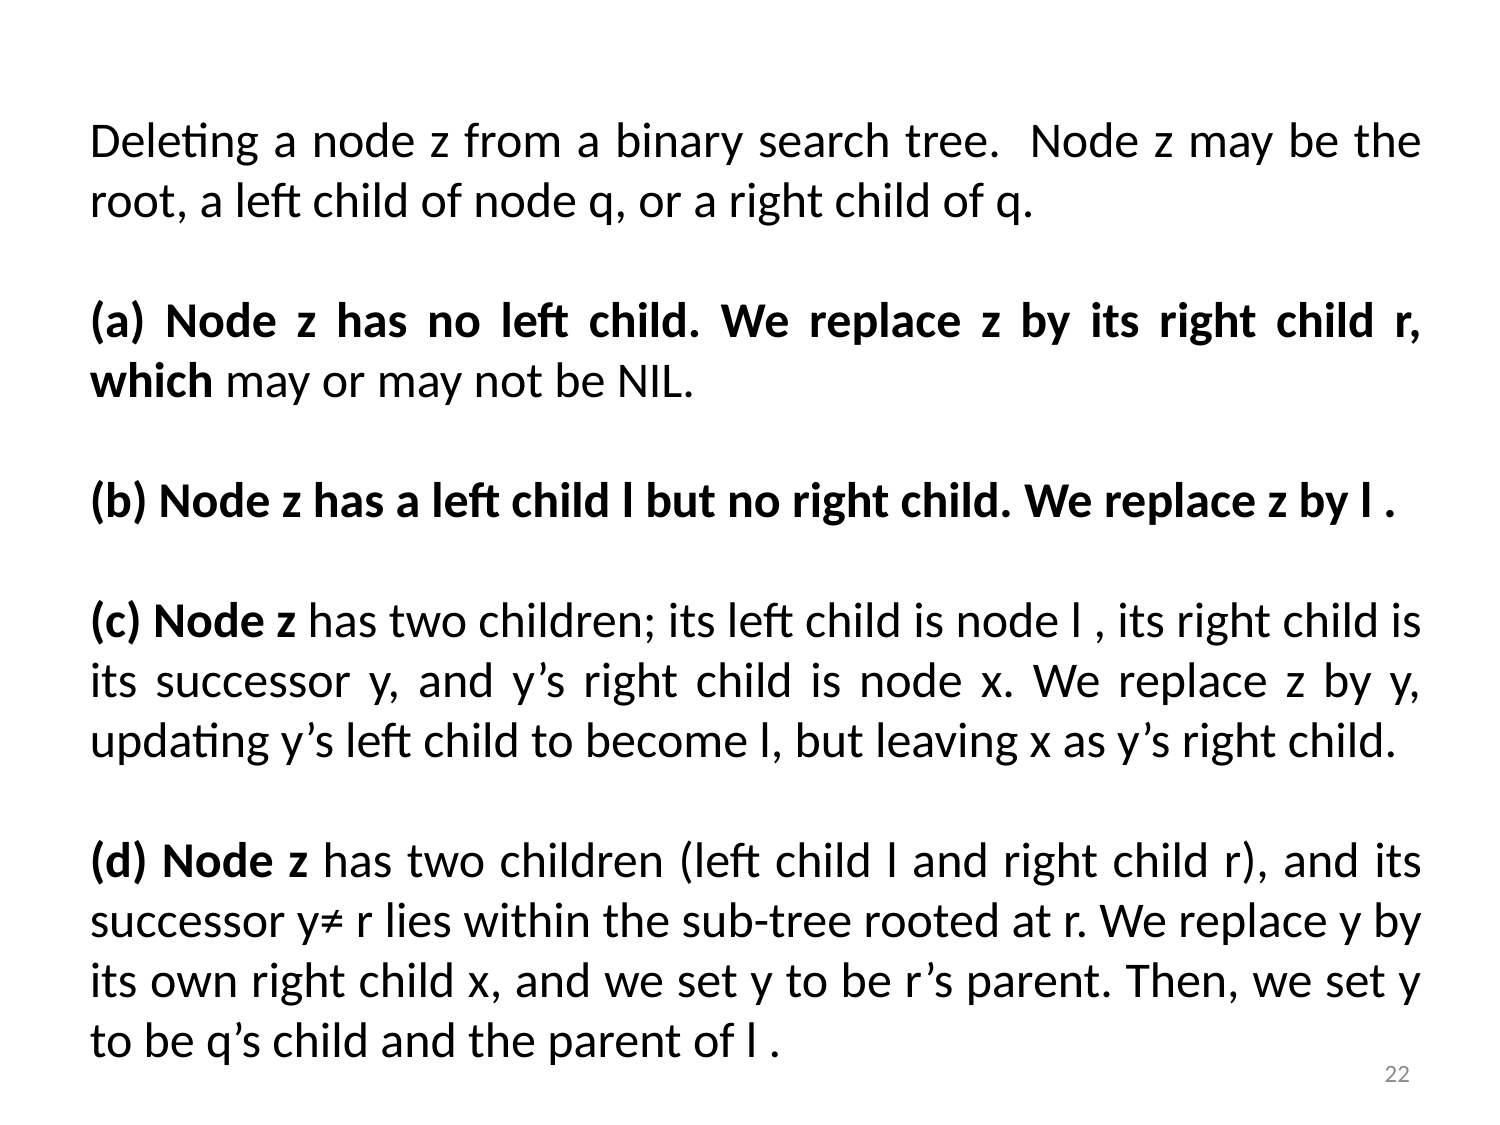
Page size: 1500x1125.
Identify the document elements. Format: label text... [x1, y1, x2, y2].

slide_number 22 [1074, 1042, 1425, 1103]
text_box Deleting a node z from a binary search tree. Node z may be the root, a left child of node q, or a right child of q. (a) Node z has no left child. We replace z by its right child r, which may or may not be NIL. (b) Node z has a left child l but no right child. We replace z by l . (c) Node z has two children; its left child is node l , its right child is its successor y, and y’s right child is node x. We replace z by y, updating y’s left child to become l, but leaving x as y’s right child. (d) Node z has two children (left child l and right child r), and its successor y≠ r lies within the sub-tree rooted at r. We replace y by its own right child x, and we set y to be r’s parent. Then, we set y to be q’s child and the parent of l . [74, 99, 1438, 1075]
